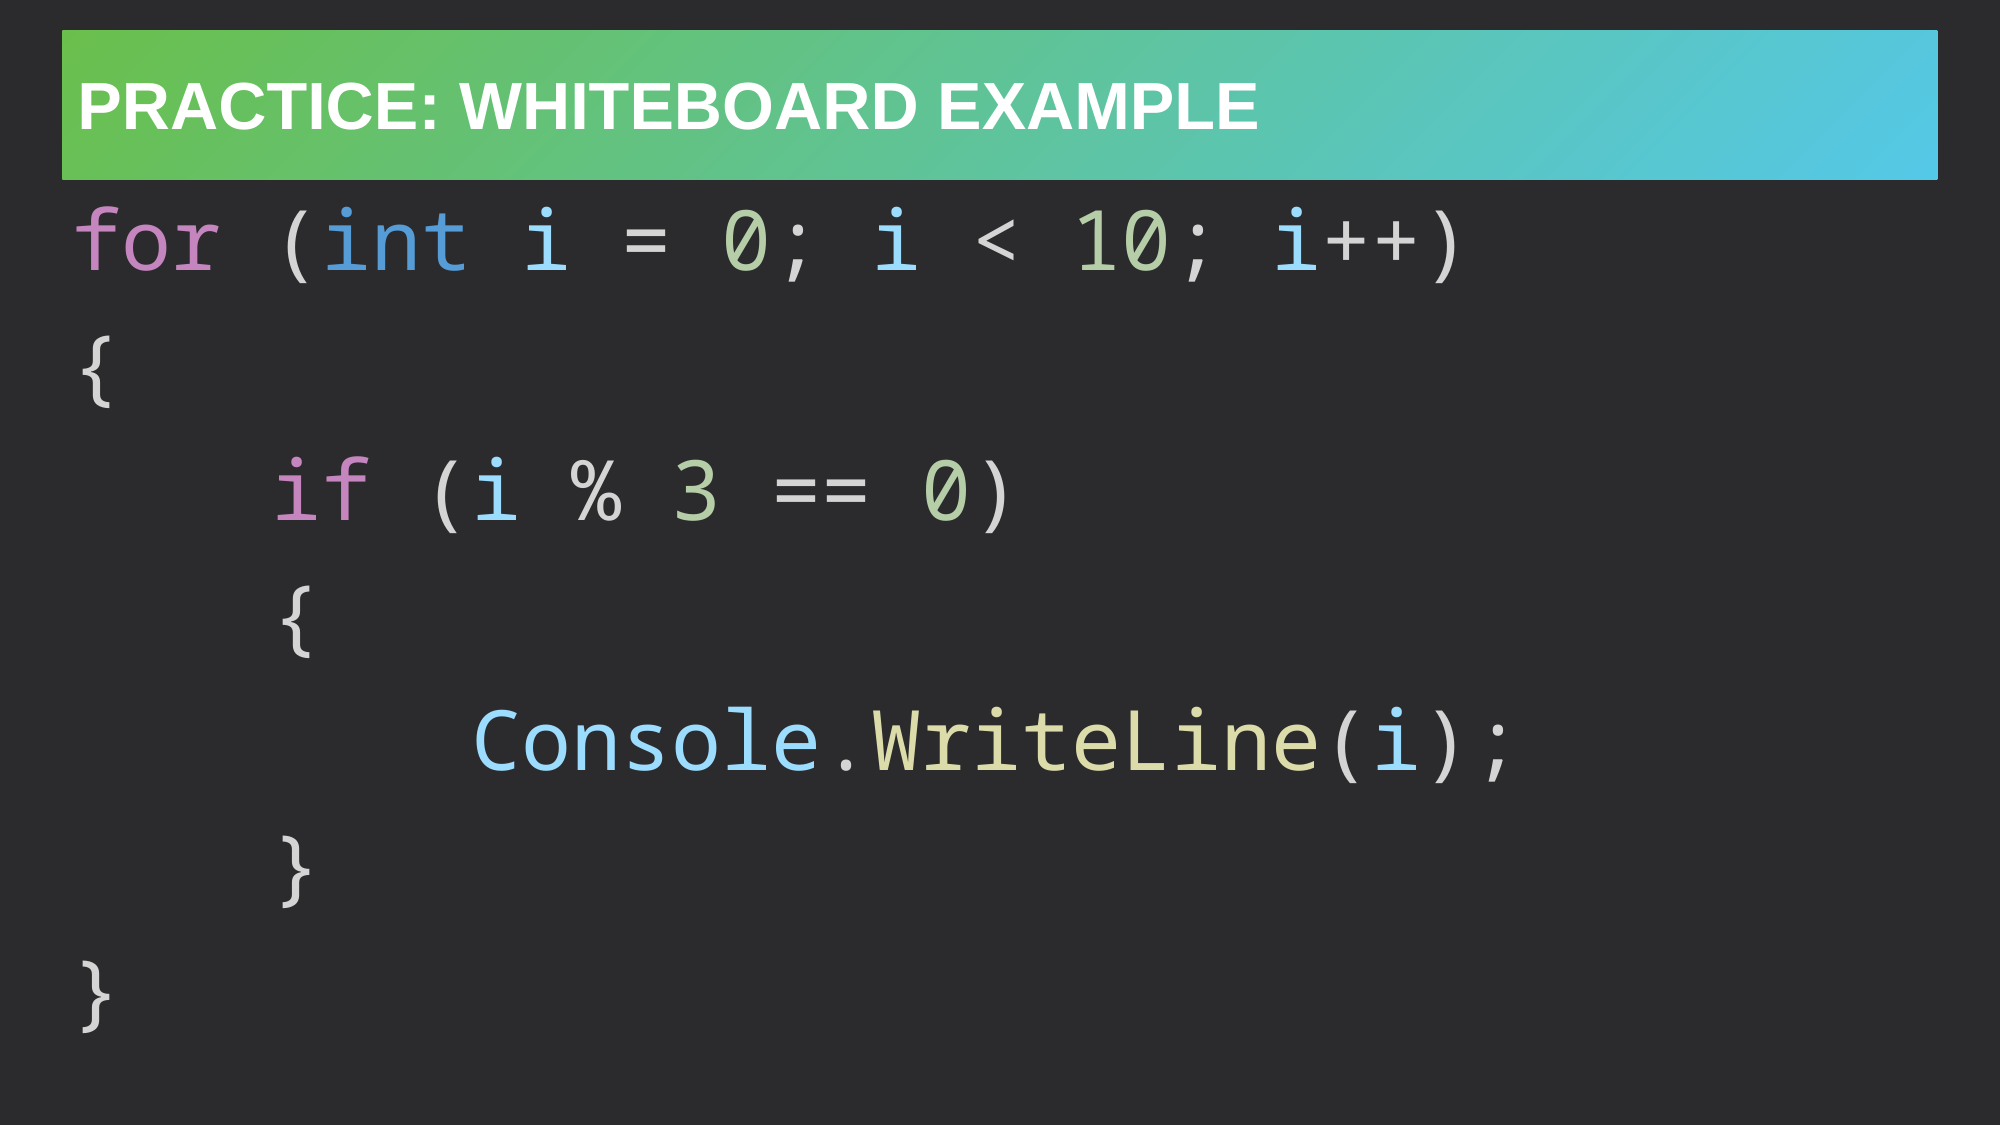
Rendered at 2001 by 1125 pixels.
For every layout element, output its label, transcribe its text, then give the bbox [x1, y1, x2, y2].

list for (int i = 0; i < 10; i++) { if (i % 3 == 0) { Console.WriteLine(i); } } [62, 187, 1938, 1050]
title Practice: Whiteboard Example [62, 29, 1938, 180]
